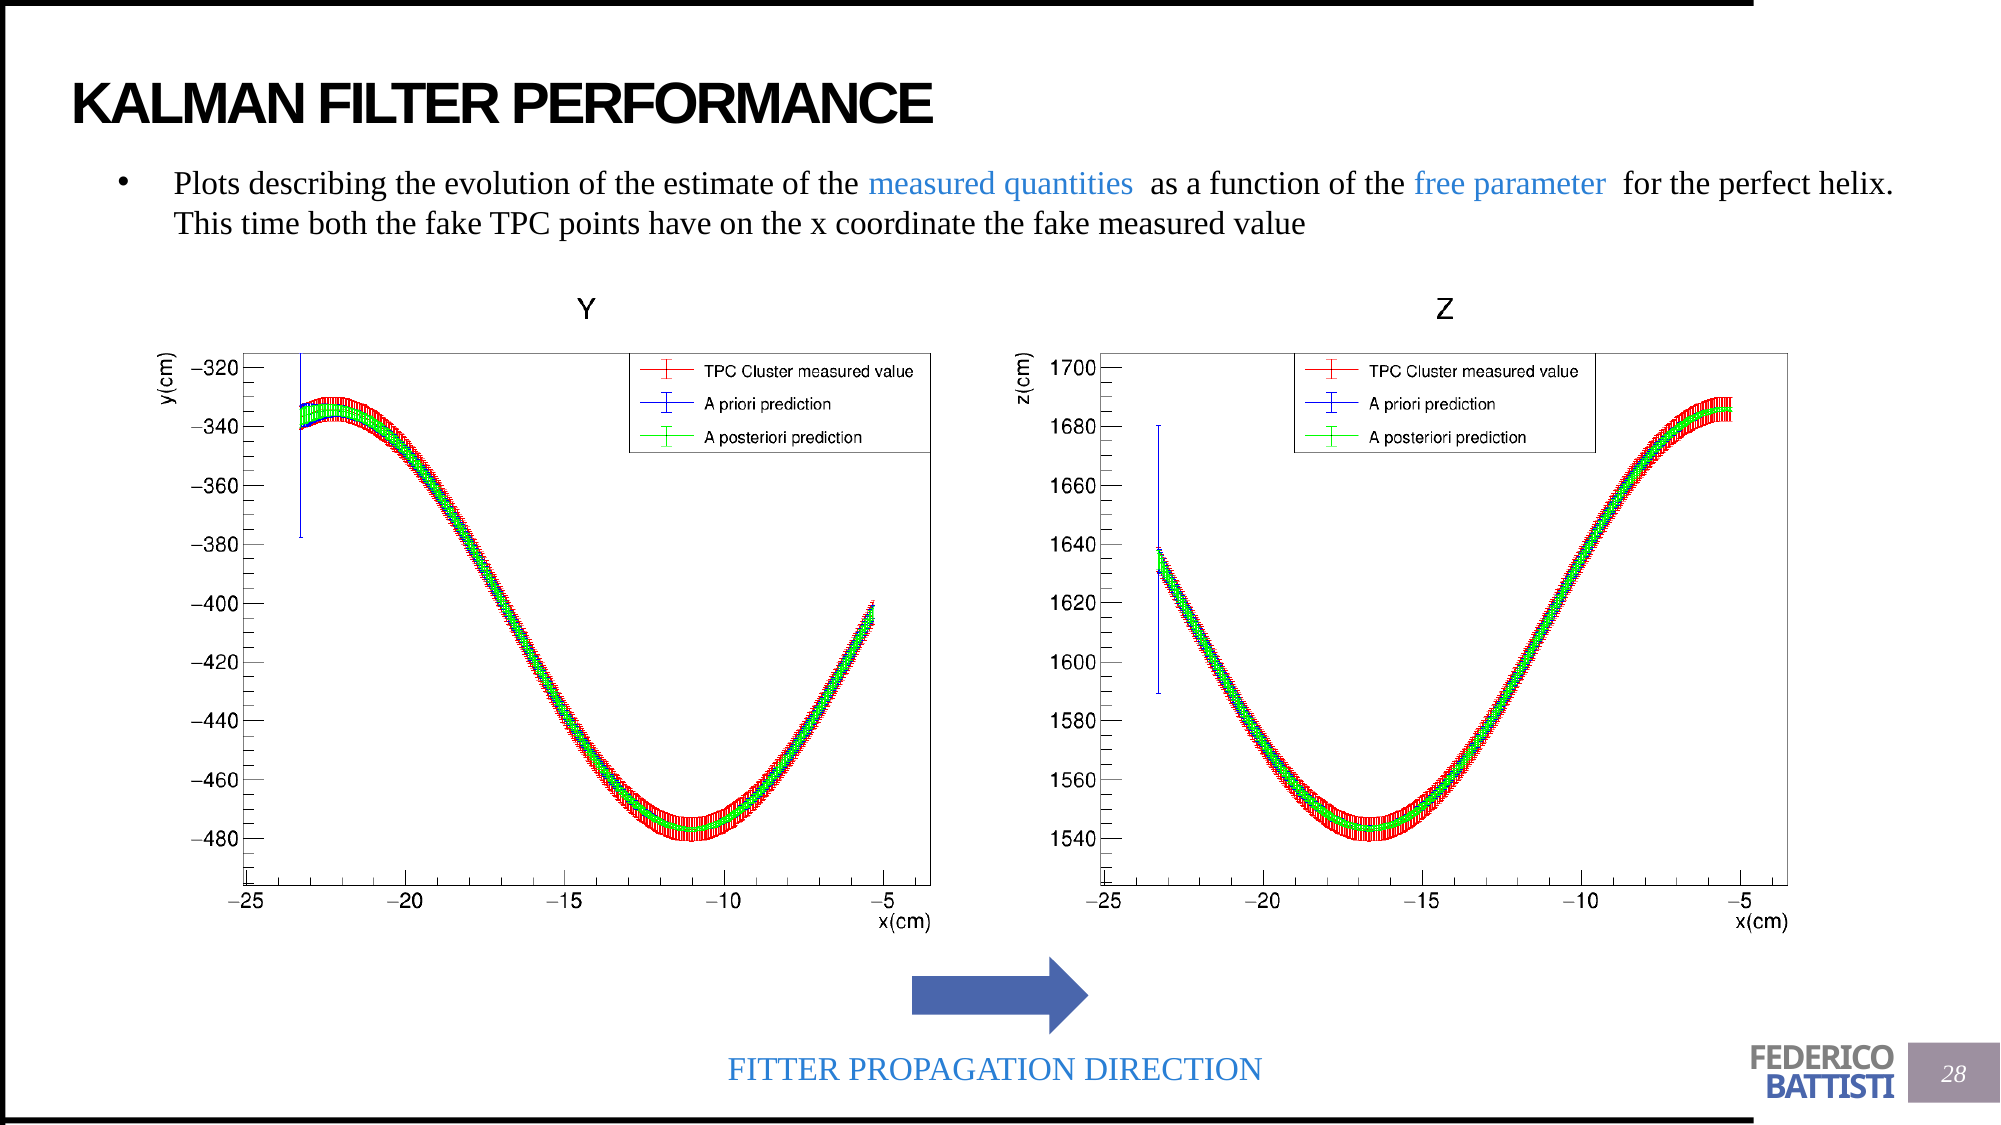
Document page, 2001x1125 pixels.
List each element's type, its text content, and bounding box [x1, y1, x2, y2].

slide_number 28 [1931, 1050, 1977, 1096]
picture [157, 285, 1873, 952]
title KALMAN FILTER PERFORMANCE [70, 67, 1781, 142]
text_box [912, 956, 1089, 1035]
text_box FITTER PROPAGATION DIRECTION [712, 1039, 1287, 1095]
